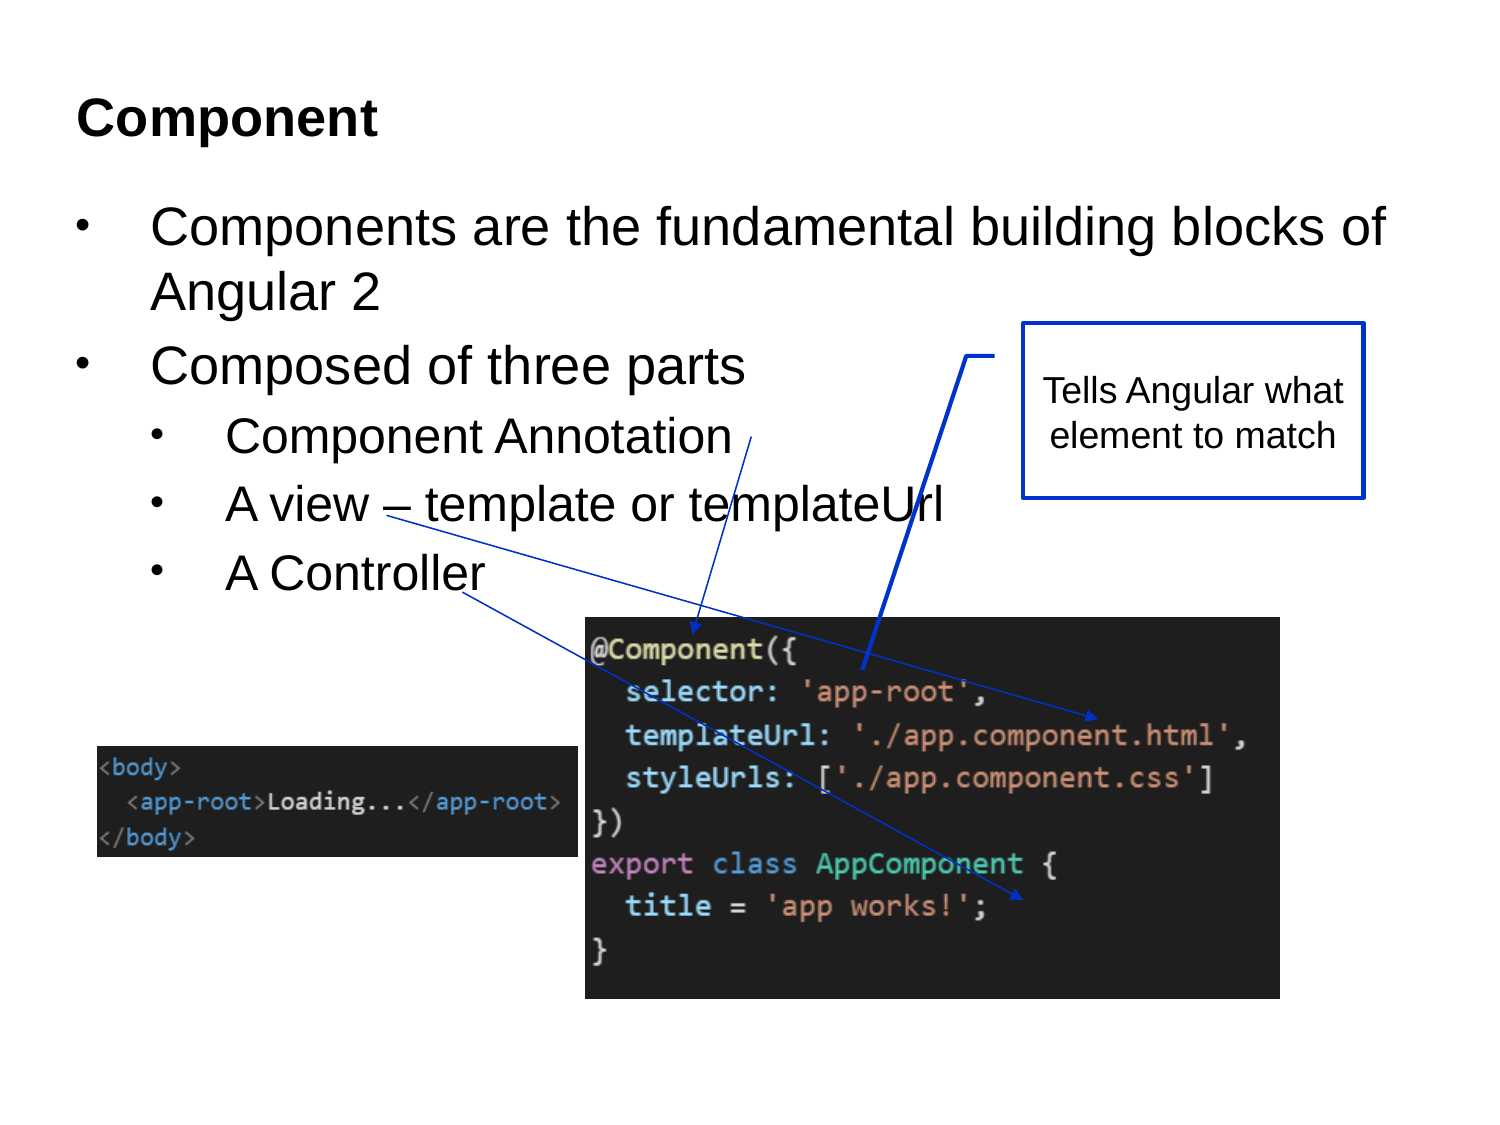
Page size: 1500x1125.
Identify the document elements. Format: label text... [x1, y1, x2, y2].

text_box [386, 515, 1099, 720]
text_box Tells Angular what element to match [912, 353, 995, 513]
title Component [76, 18, 1426, 148]
text_box Tells Angular what element to match [1021, 321, 1366, 500]
picture [96, 745, 578, 857]
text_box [462, 591, 1024, 901]
picture [585, 616, 1280, 999]
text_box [692, 436, 752, 513]
list Components are the fundamental building blocks of Angular 2 Composed of three parts Component Annotation A view – template or templateUrl A Controller [75, 191, 1425, 999]
